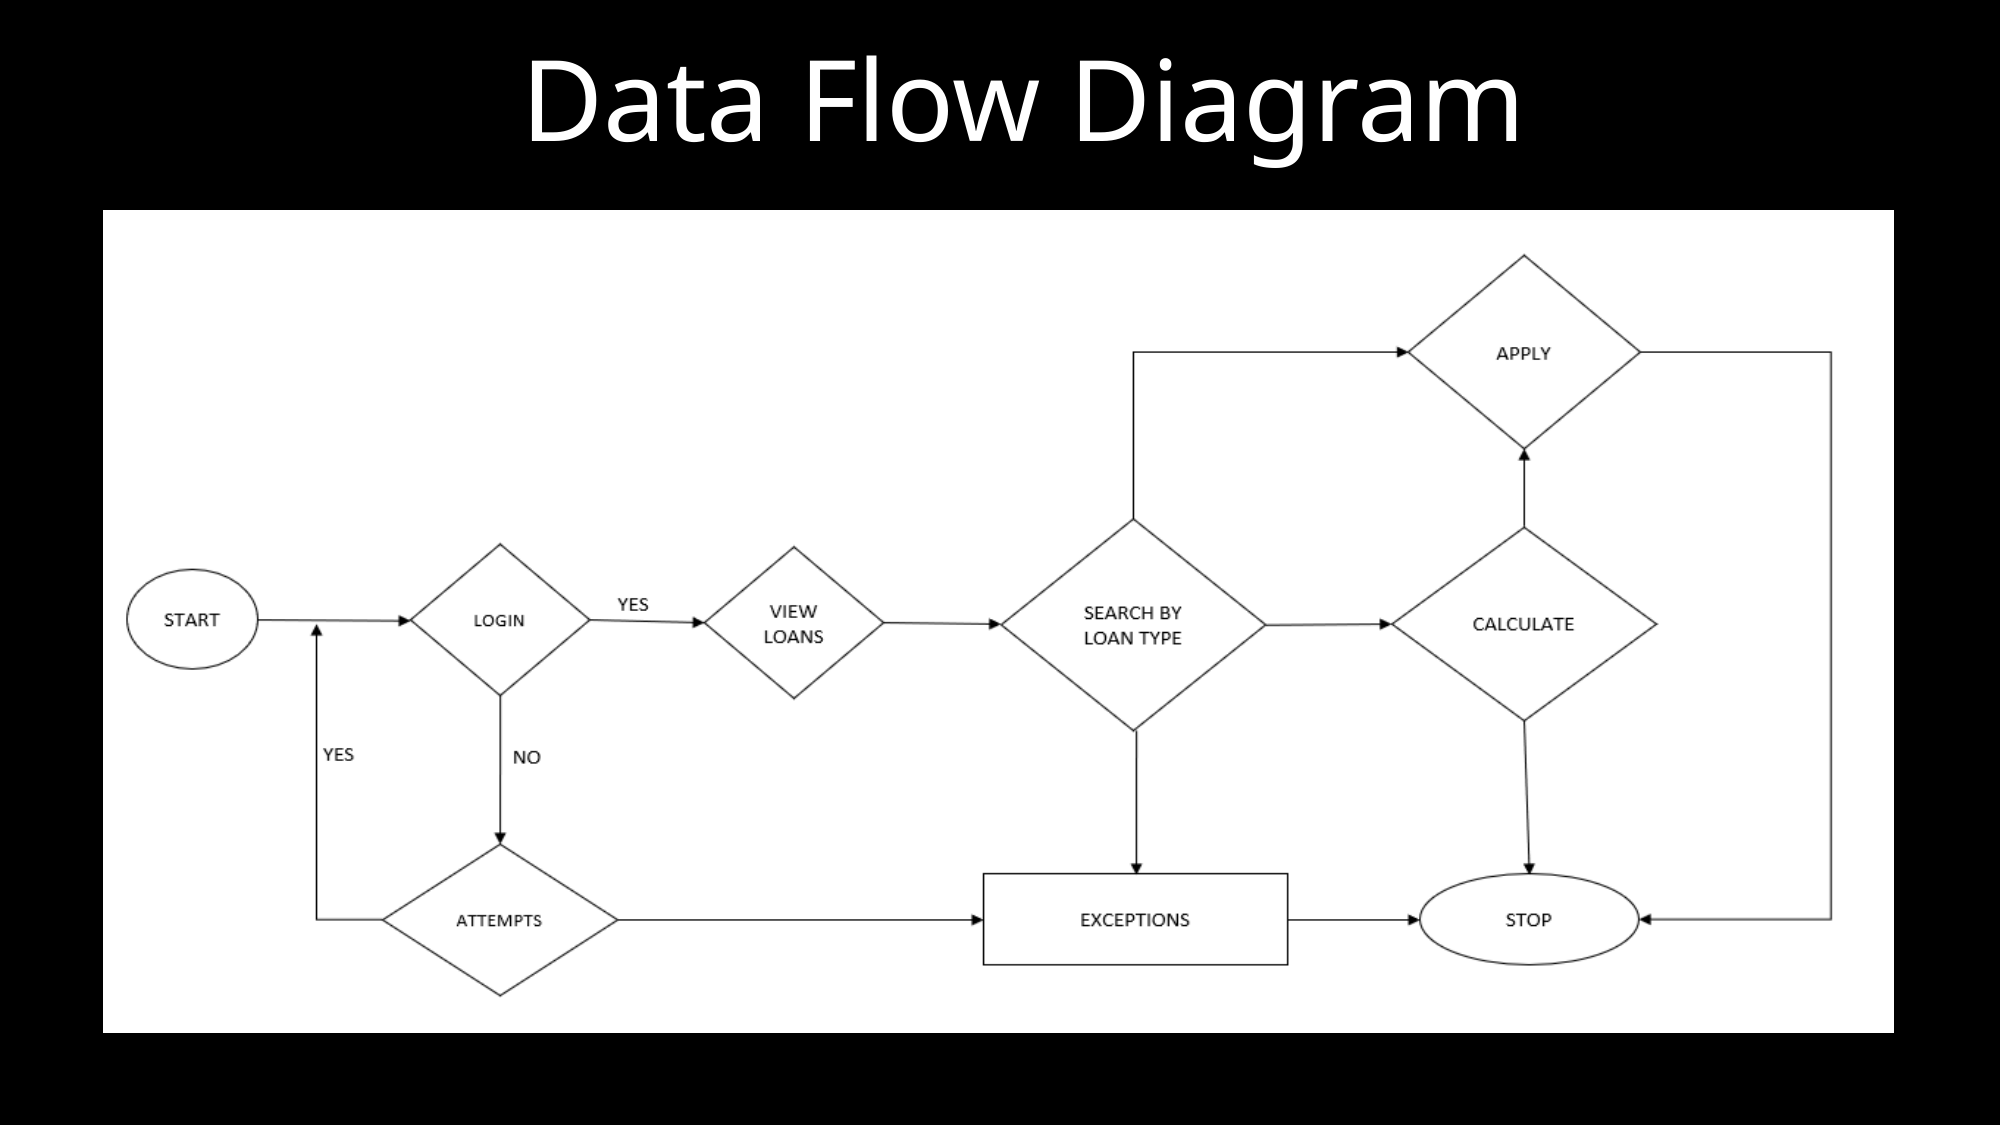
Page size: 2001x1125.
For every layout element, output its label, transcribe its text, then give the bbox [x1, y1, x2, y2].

text_box Data Flow Diagram [128, 52, 1919, 158]
picture [103, 210, 1894, 1033]
